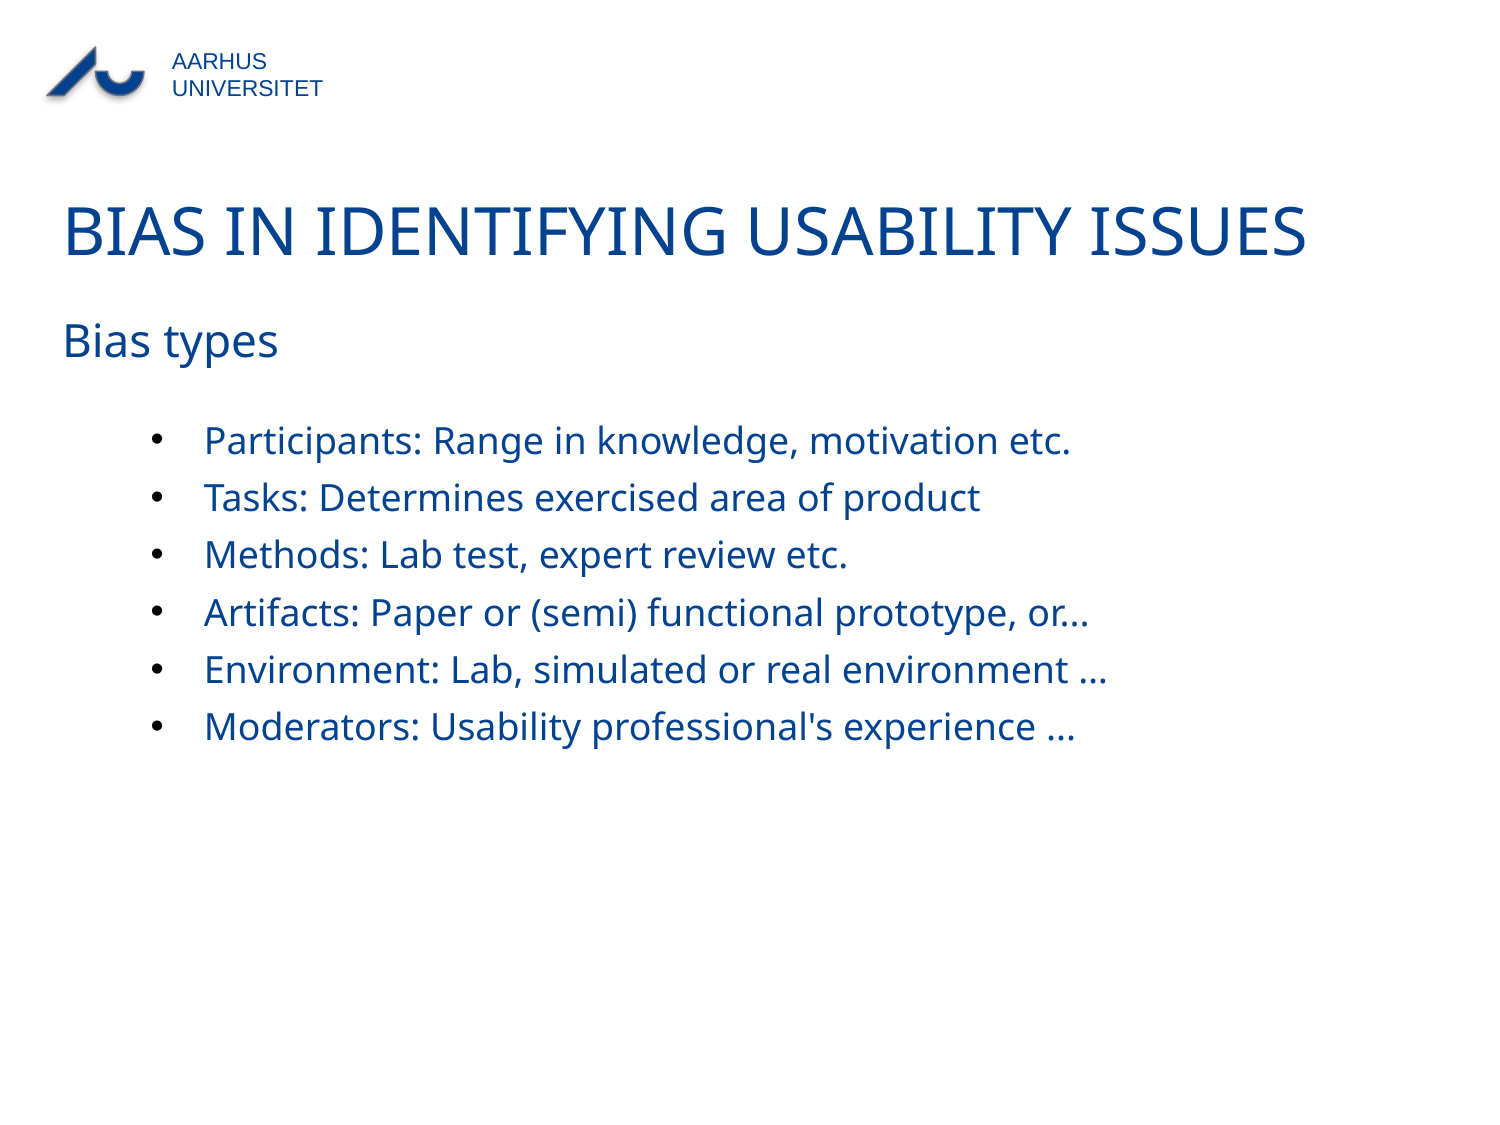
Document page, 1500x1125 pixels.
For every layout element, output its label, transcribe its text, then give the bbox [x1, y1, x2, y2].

title Bias in identifying usability issues [46, 194, 1453, 398]
list Bias types Participants: Range in knowledge, motivation etc. Tasks: Determines exercised area of product Methods: Lab test, expert review etc. Artifacts: Paper or (semi) functional prototype, or... Environment: Lab, simulated or real environment … Moderators: Usability professional's experience ... [47, 314, 1453, 972]
